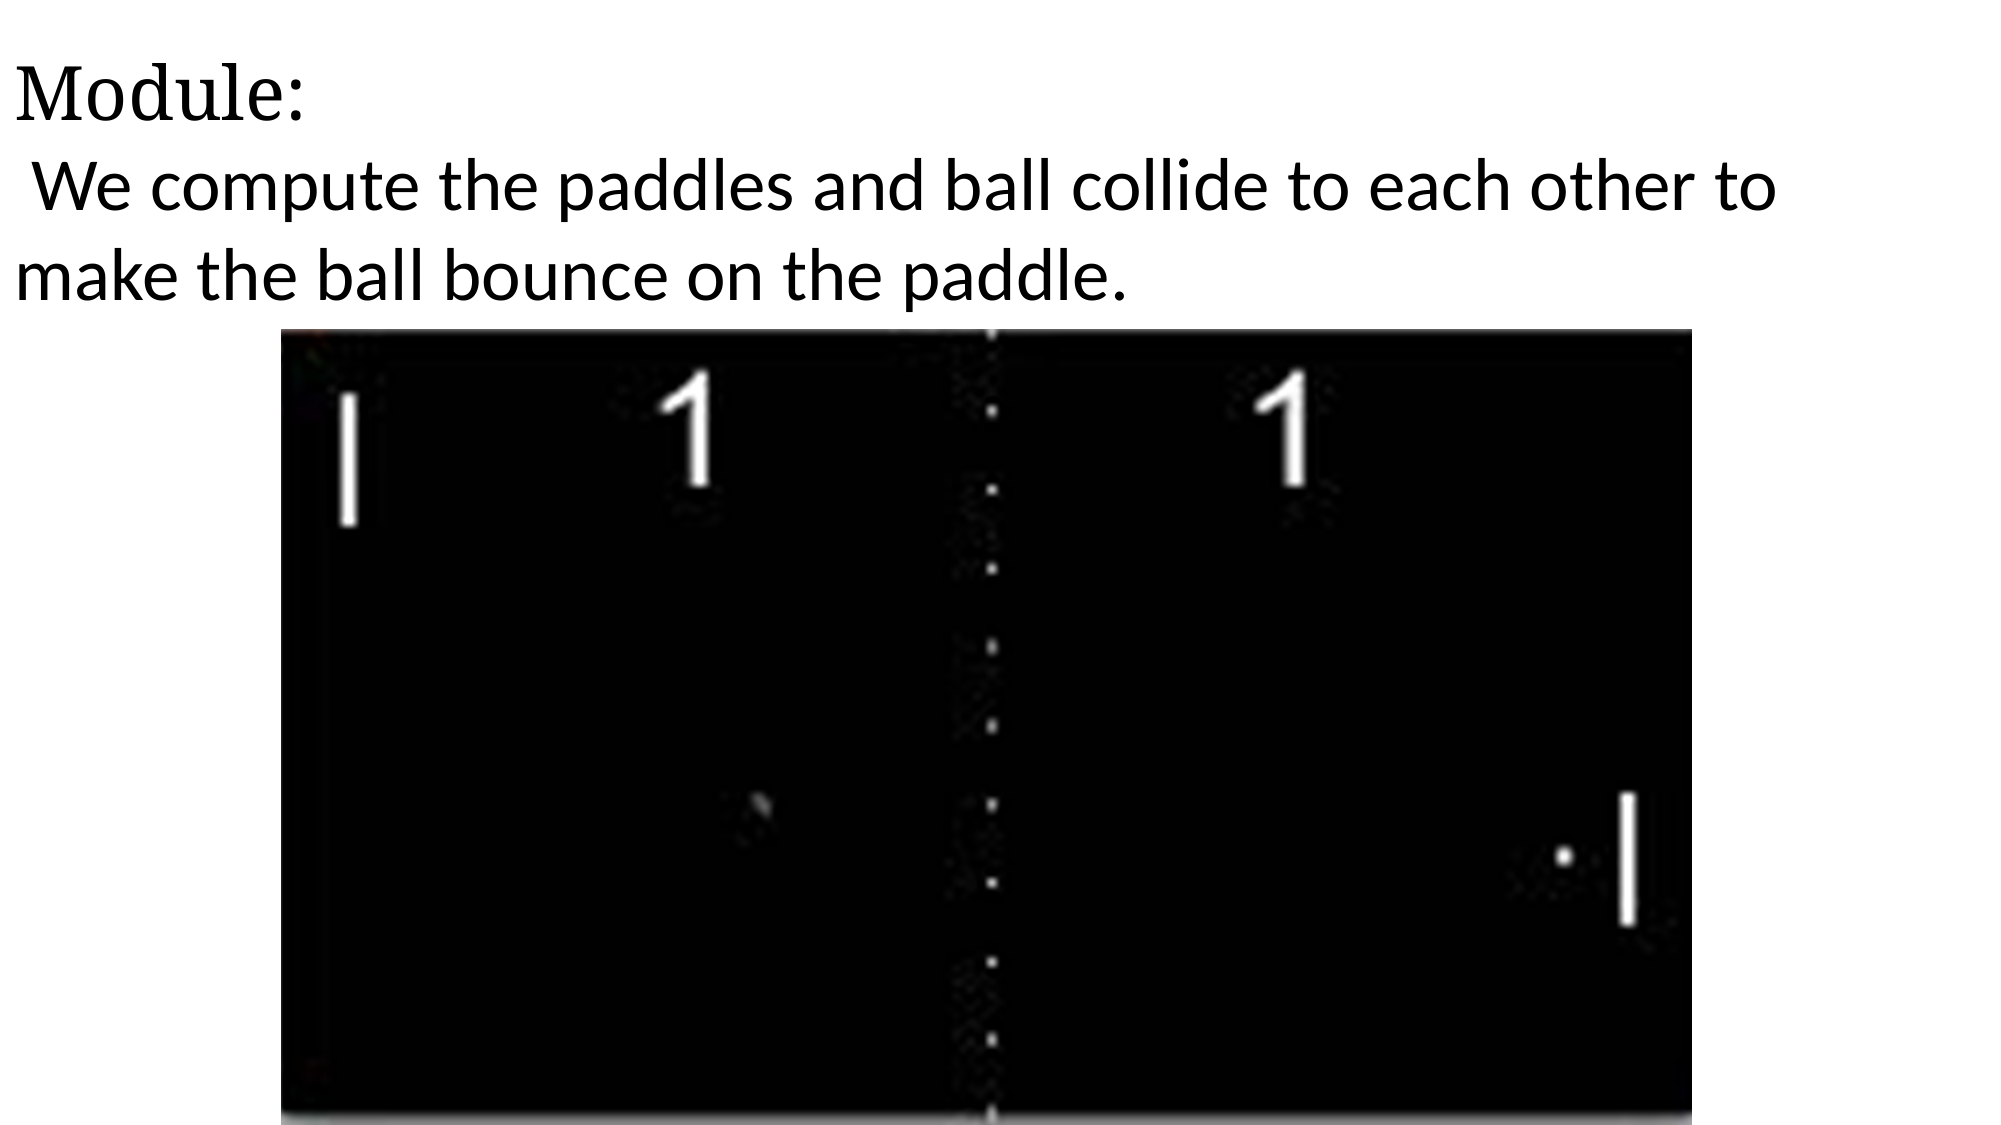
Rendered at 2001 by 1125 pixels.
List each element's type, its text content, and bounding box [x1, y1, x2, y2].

picture [281, 329, 1692, 1125]
text_box Module: We compute the paddles and ball collide to each other to make the ball bounce on the paddle. [0, 37, 1973, 413]
